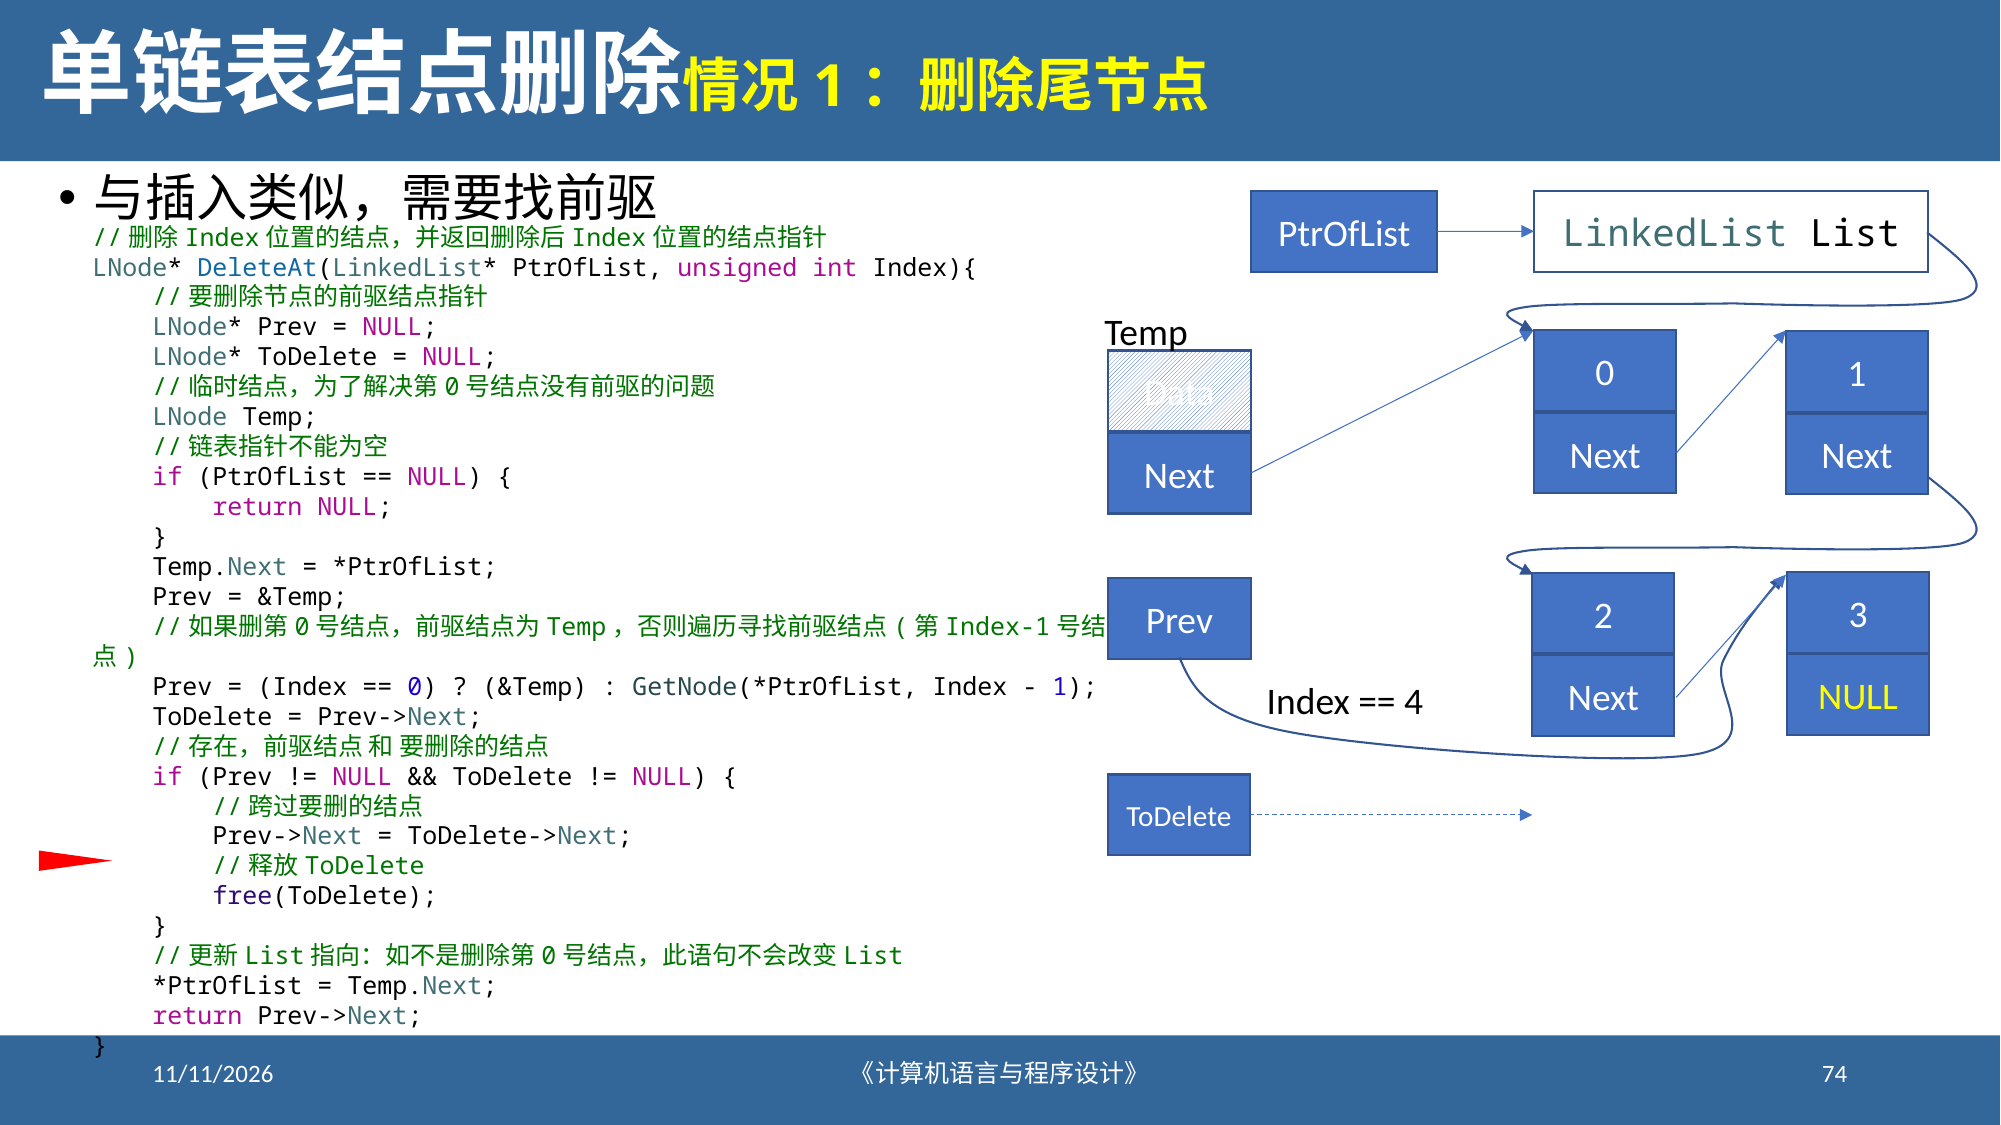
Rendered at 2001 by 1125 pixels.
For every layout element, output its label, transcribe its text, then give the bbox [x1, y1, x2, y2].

text_box ToDelete [1107, 773, 1251, 856]
text_box [1178, 609, 1734, 760]
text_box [1533, 330, 1677, 494]
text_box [1108, 350, 1251, 514]
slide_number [137, 1042, 588, 1103]
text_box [1532, 572, 1675, 736]
text_box LinkedList List [1533, 190, 1929, 273]
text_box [1676, 574, 1786, 698]
slide_number 74 [1412, 1042, 1863, 1103]
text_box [1786, 572, 1930, 736]
text_box [1506, 476, 1978, 575]
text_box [1250, 330, 1534, 474]
footer 《计算机语言与程序设计》 [662, 1042, 1338, 1103]
text_box Temp [1089, 300, 1203, 360]
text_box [1785, 331, 1929, 495]
title 单链表结点删除情况1：删除尾节点 [25, 0, 1957, 154]
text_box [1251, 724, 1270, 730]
text_box PtrOfList [1250, 190, 1438, 273]
text_box Prev [1107, 577, 1252, 660]
text_box [1506, 231, 1978, 330]
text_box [1676, 330, 1786, 454]
text_box //删除Index位置的结点，并返回删除后Index位置的结点指针 LNode* DeleteAt(LinkedList* PtrOfList, unsigned int Index){ //要删除节点的前驱结点指针 LNode* Prev = NULL; LNode* ToDelete = NULL; //临时结点，为了解决第0号结点没有前驱的问题 LNode Temp; //链表指针不能为空 if (PtrOfList == NULL) { return NULL; } Temp.Next = *PtrOfList; Prev = &Temp; //如果删第0号结点，前驱结点为Temp，否则遍历寻找前驱结点(第Index-1号结点) Prev = (Index == 0) ? (&Temp) : GetNode(*PtrOfList, Index - 1); ToDelete = Prev->Next; //存在，前驱结点 和 要删除的结点 if (Prev != NULL && ToDelete != NULL) { //跨过要删的结点 Prev->Next = ToDelete->Next; //释放ToDelete free(ToDelete); } //更新List指向：如不是删除第0号结点，此语句不会改变List *PtrOfList = Temp.Next; return Prev->Next; } [77, 213, 1151, 1067]
text_box [37, 849, 113, 873]
list 与插入类似，需要找前驱 [43, 164, 758, 236]
